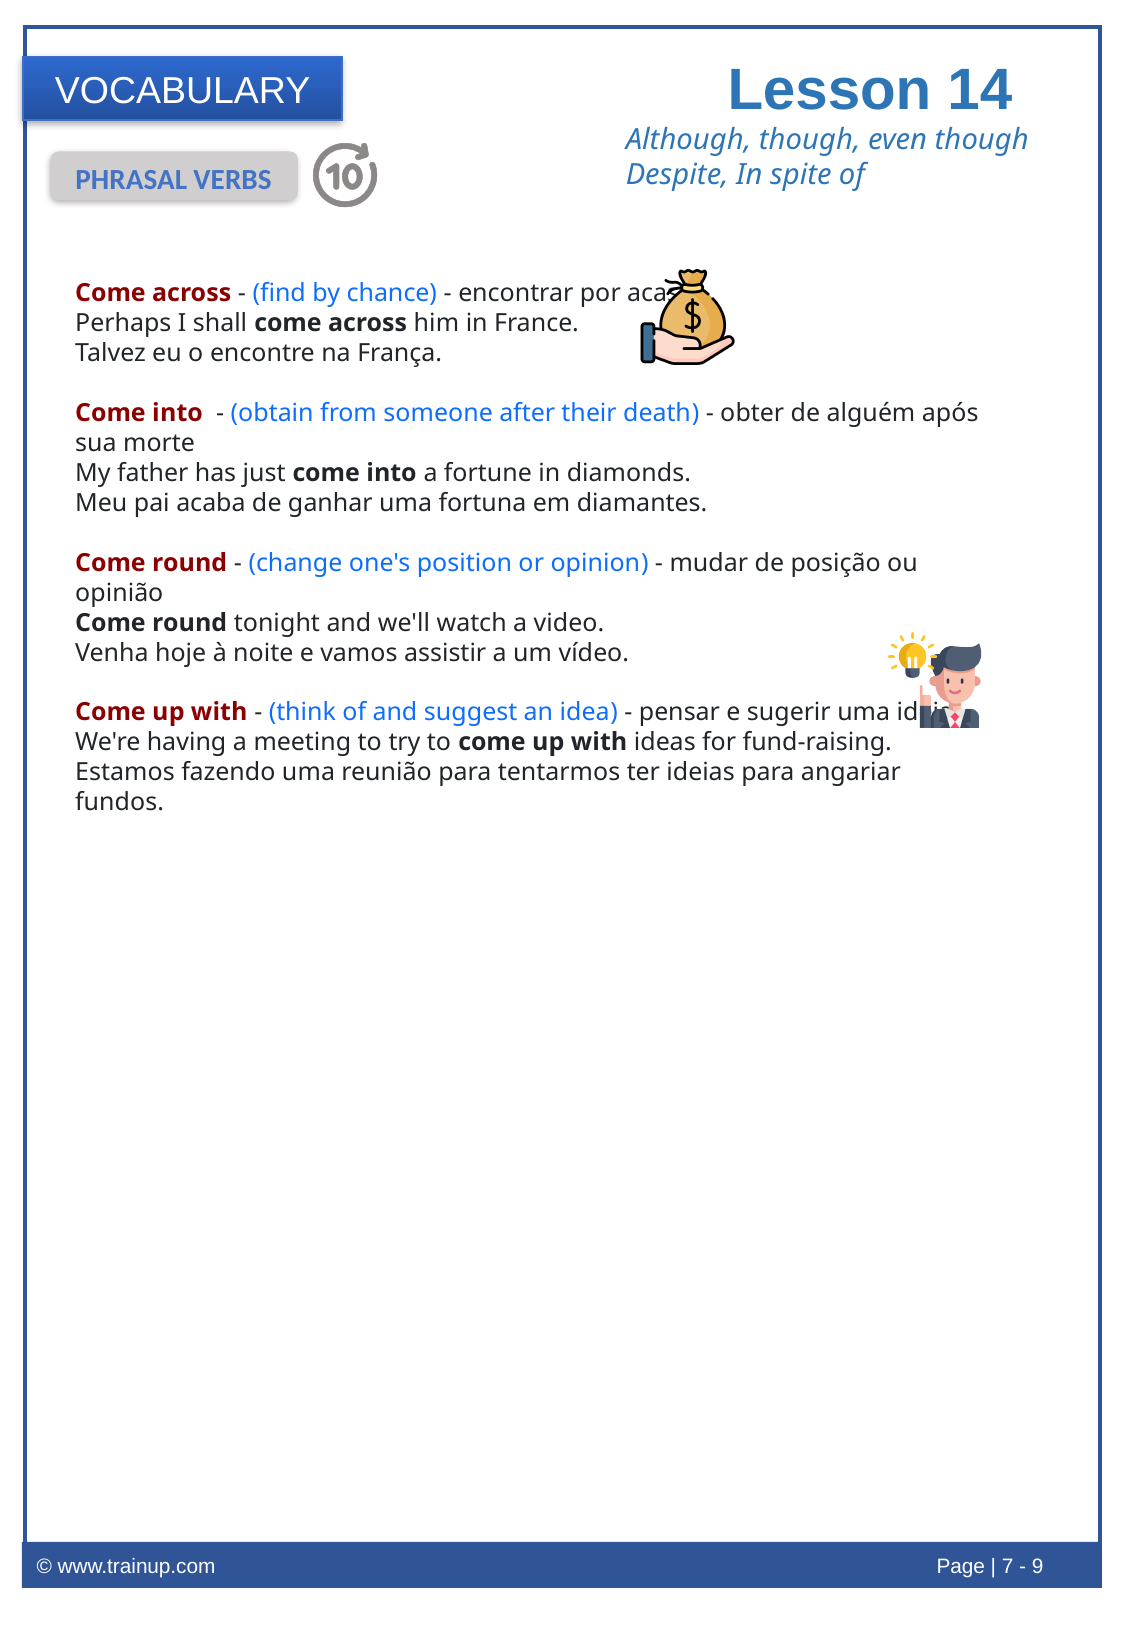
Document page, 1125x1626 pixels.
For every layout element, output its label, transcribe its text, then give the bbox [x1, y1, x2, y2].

picture [639, 269, 736, 365]
picture [886, 631, 983, 728]
text_box [23, 25, 1102, 1540]
text_box © www.trainup.com Page | 7 - 9 [20, 1540, 1102, 1590]
text_box PHRASAL VERBS [60, 150, 298, 203]
text_box Come across - (find by chance) - encontrar por acaso Perhaps I shall come across him in France. Talvez eu o encontre na França. Come into - (obtain from someone after their death) - obter de alguém após sua morte My father has just come into a fortune in diamonds. Meu pai acaba de ganhar uma fortuna em diamantes. Come round - (change one's position or opinion) - mudar de posição ou opinião Come round tonight and we'll watch a video. Venha hoje à noite e vamos assistir a um vídeo. Come up with - (think of and suggest an idea) - pensar e sugerir uma ideia We're having a meeting to try to come up with ideas for fund-raising. Estamos fazendo uma reunião para tentarmos ter ideias para angariar fundos. [60, 269, 1007, 853]
text_box Although, though, even though Despite, In spite of [611, 113, 1045, 198]
text_box VOCABULARY [22, 56, 343, 121]
text_box Lesson 14 [712, 44, 1028, 113]
picture [310, 140, 381, 211]
